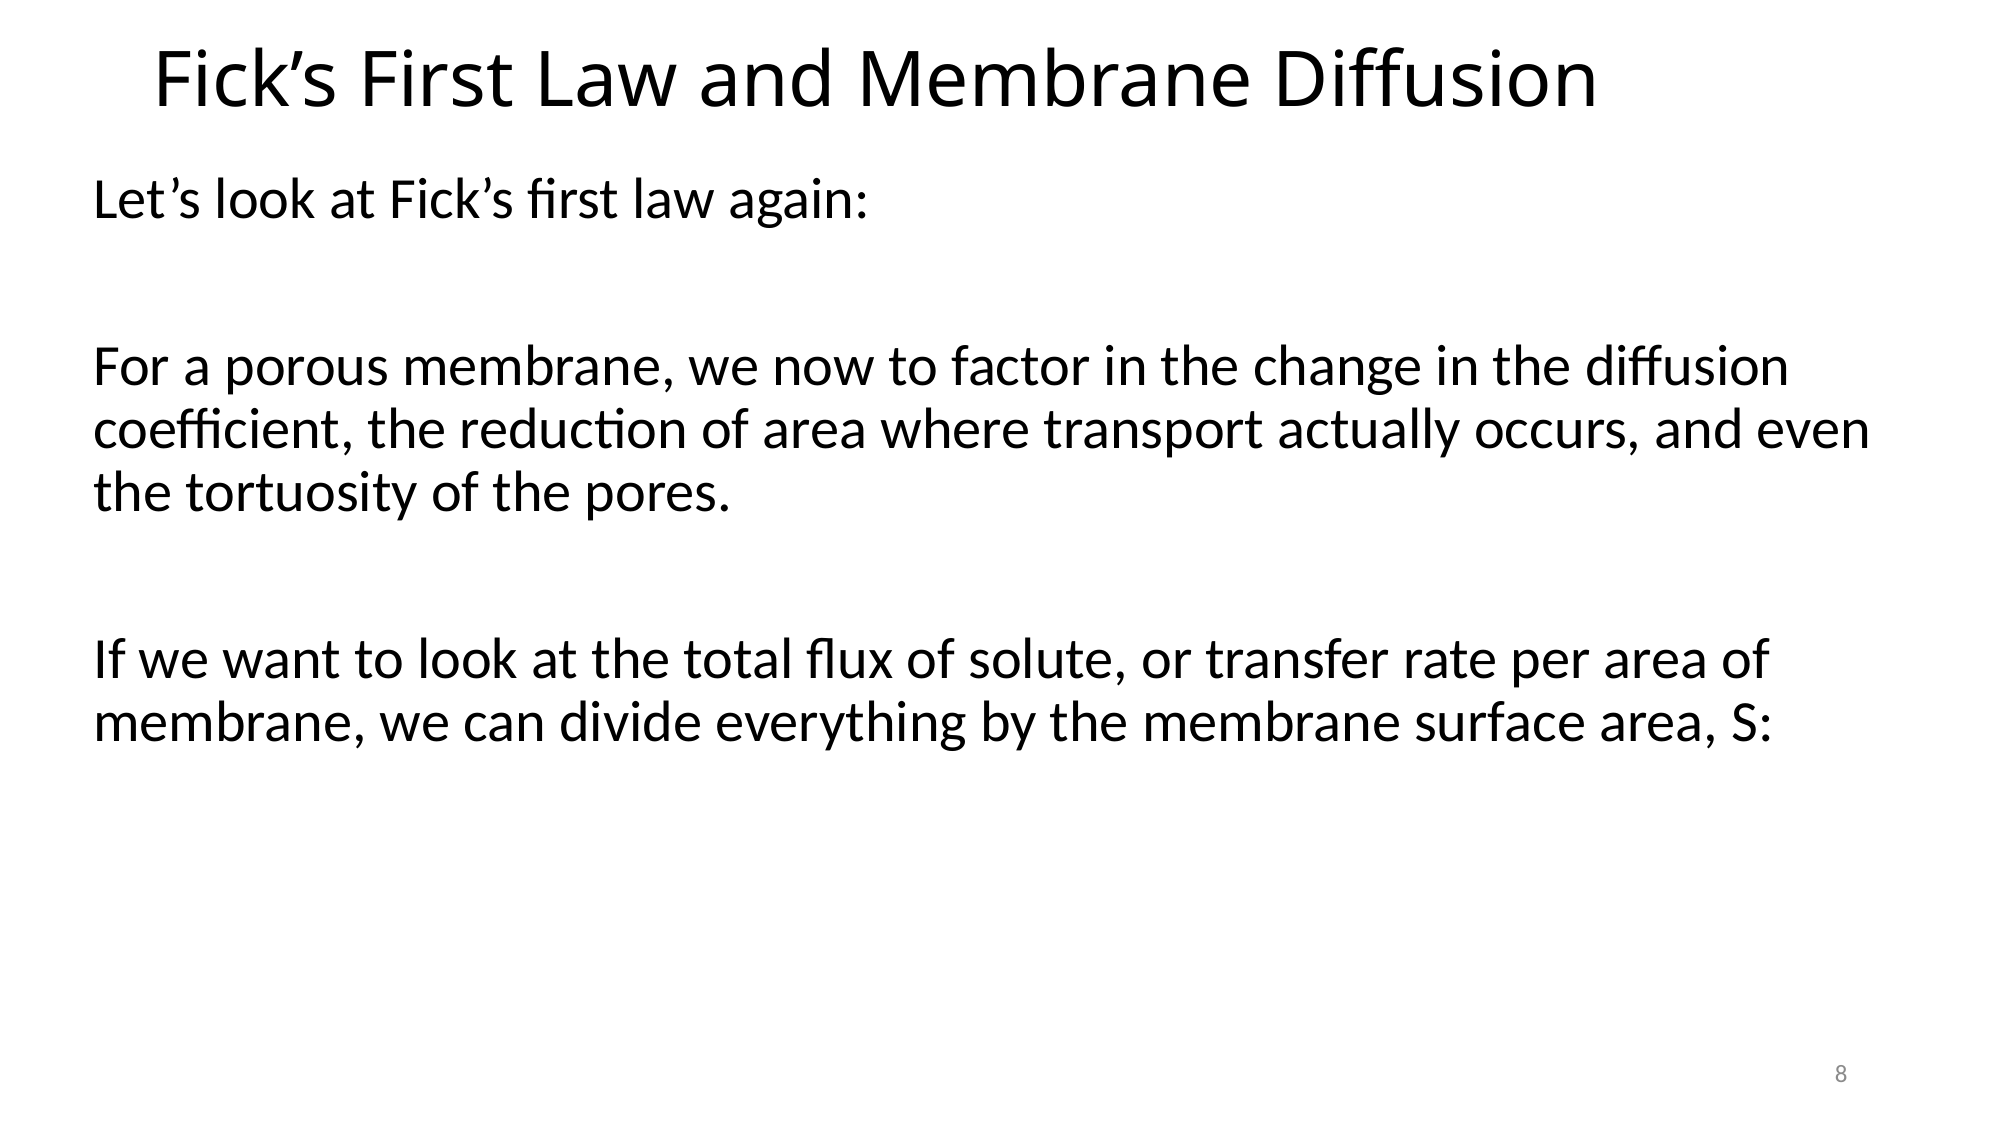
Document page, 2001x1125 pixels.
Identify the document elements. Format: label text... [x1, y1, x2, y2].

title Fick’s First Law and Membrane Diffusion [137, 3, 1863, 161]
slide_number 8 [1412, 1042, 1863, 1103]
